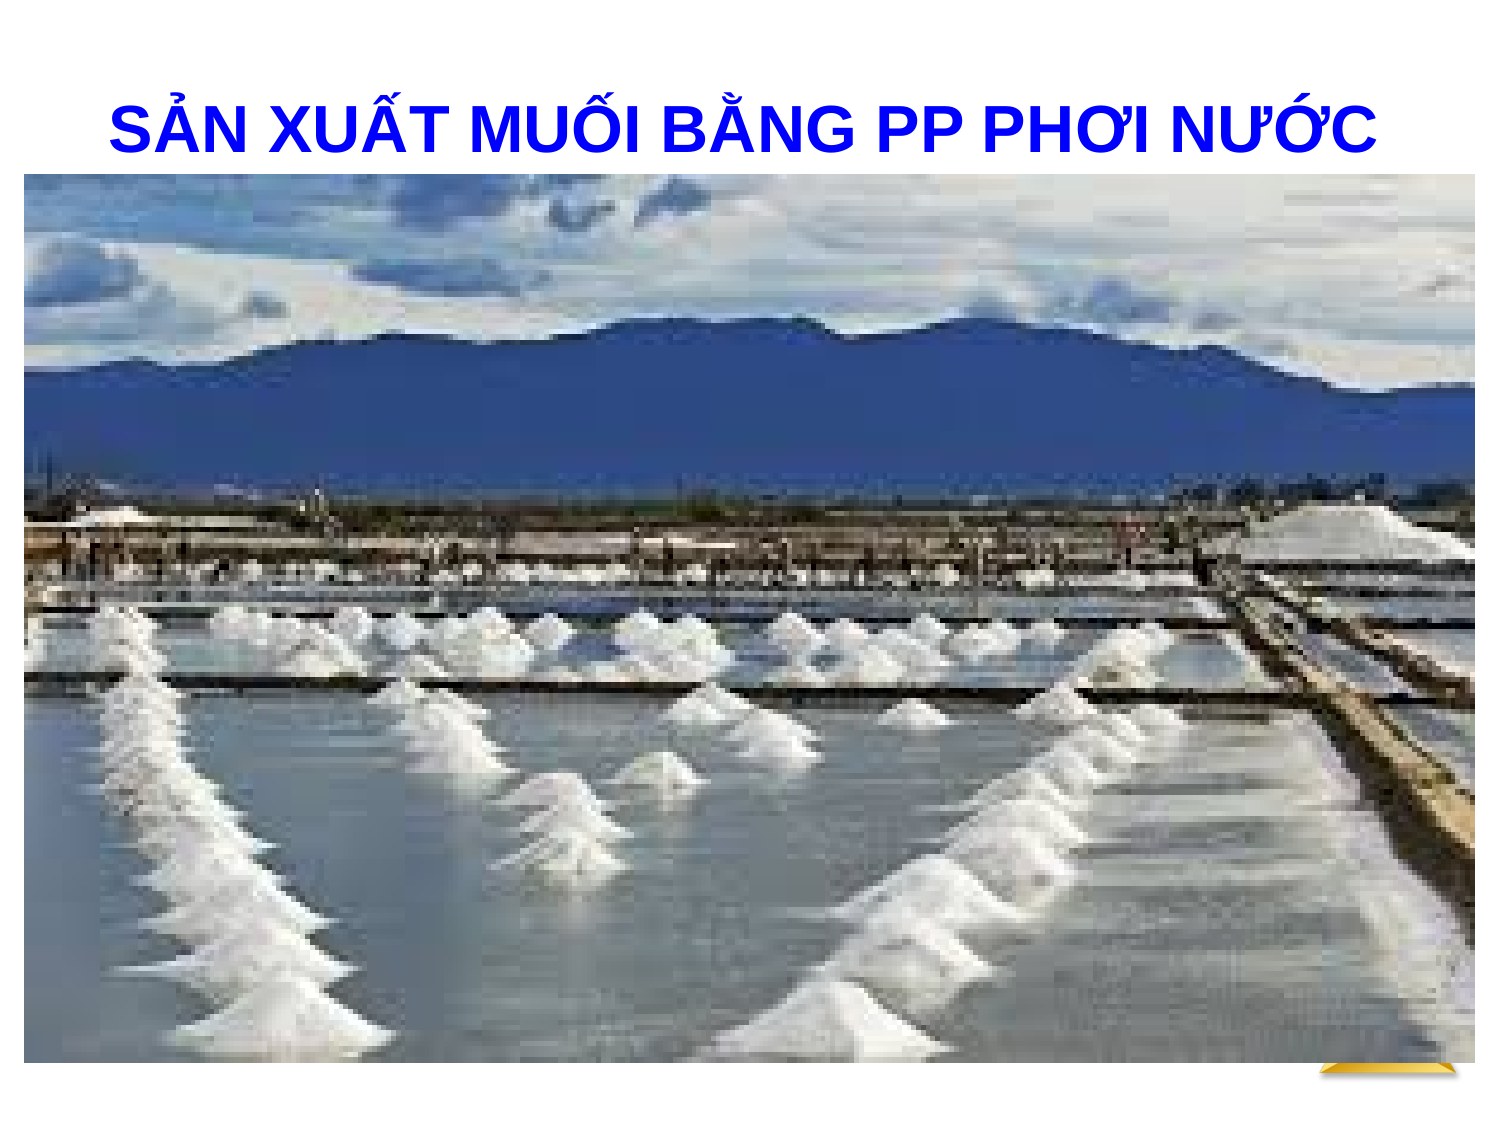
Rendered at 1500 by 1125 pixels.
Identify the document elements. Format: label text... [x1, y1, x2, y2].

title SẢN XUẤT MUỐI BẰNG PP PHƠI NƯỚC [0, 37, 1488, 225]
picture [24, 174, 1500, 1125]
